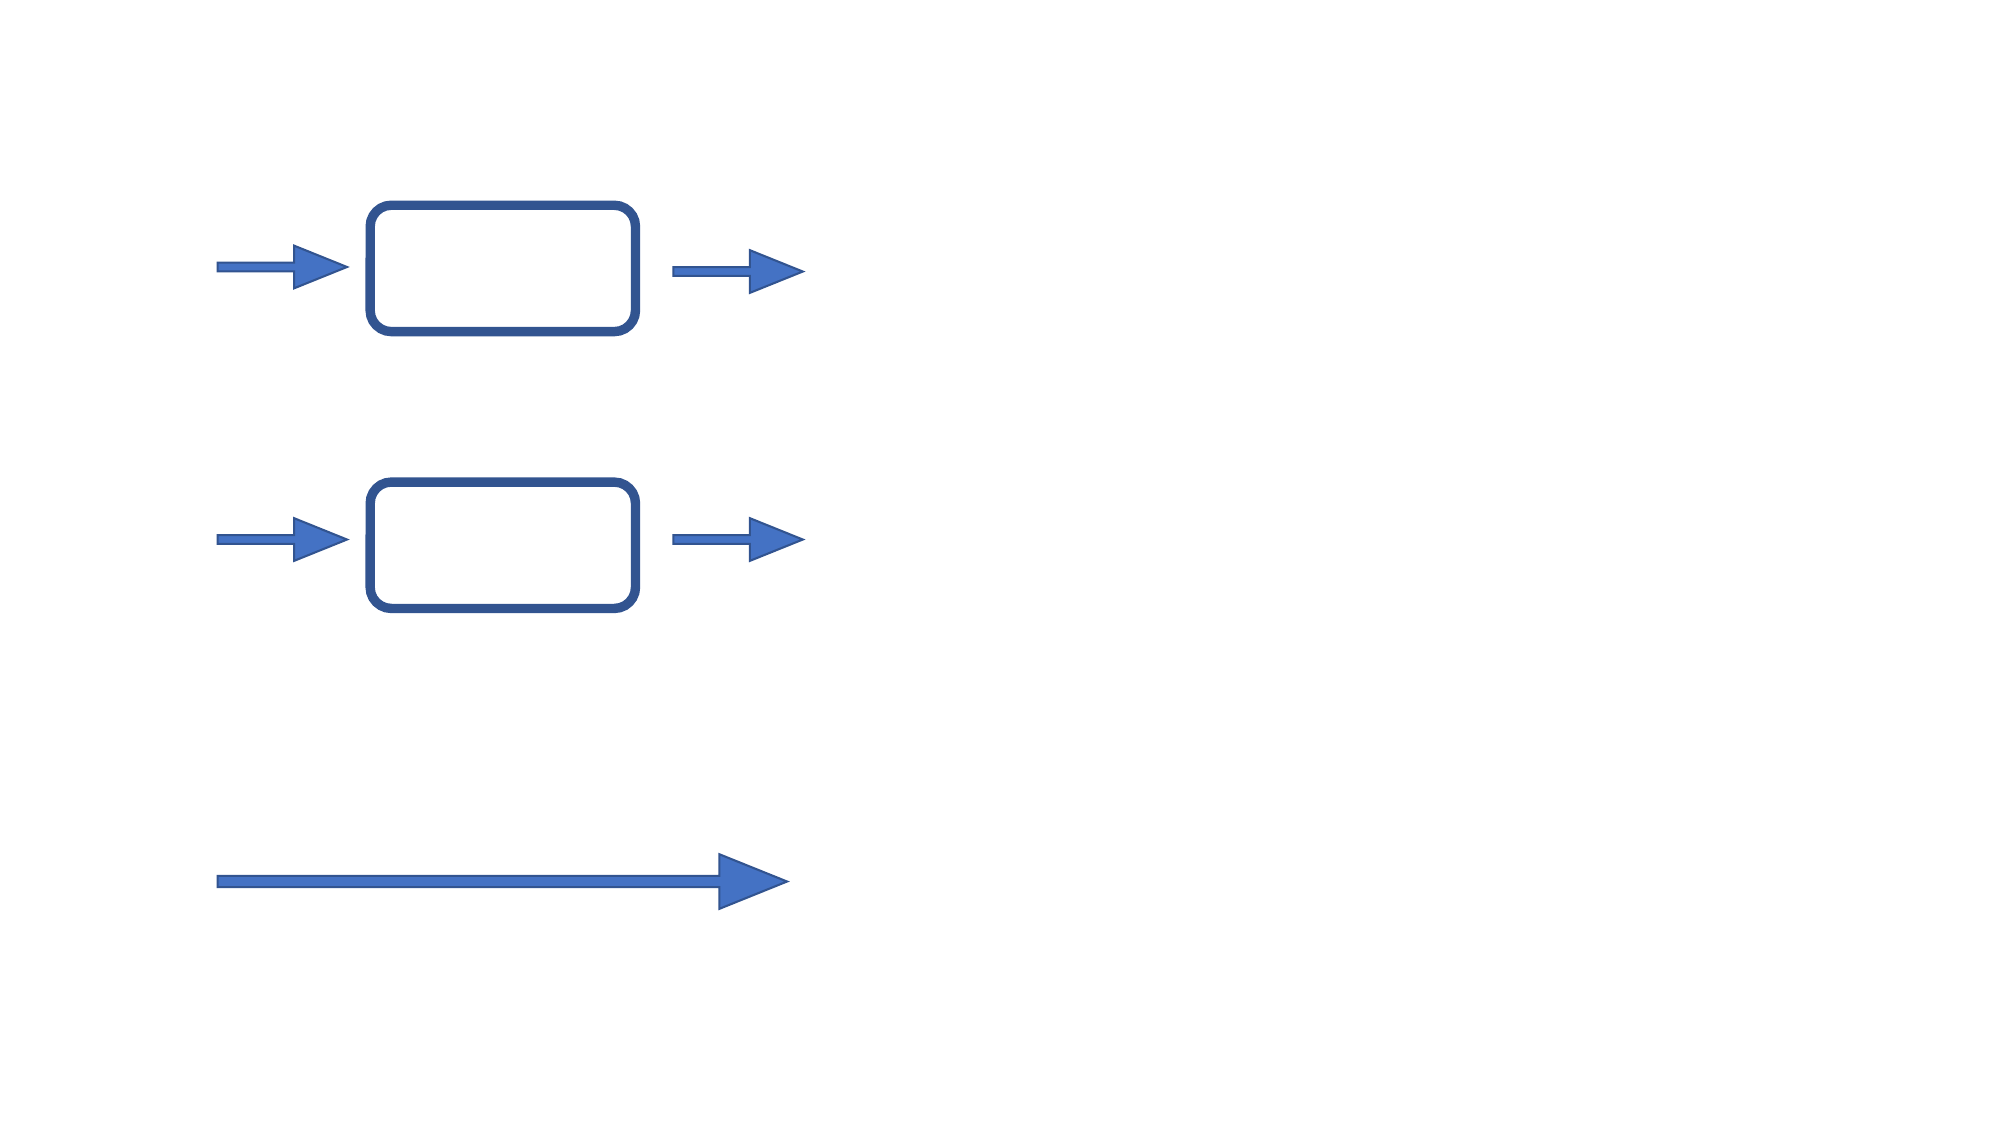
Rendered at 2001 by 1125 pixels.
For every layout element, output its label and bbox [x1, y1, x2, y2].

text_box [369, 481, 637, 610]
text_box [216, 516, 350, 563]
text_box [216, 852, 790, 911]
text_box [672, 516, 806, 563]
text_box [369, 204, 637, 333]
text_box [672, 248, 806, 295]
text_box [216, 244, 350, 290]
